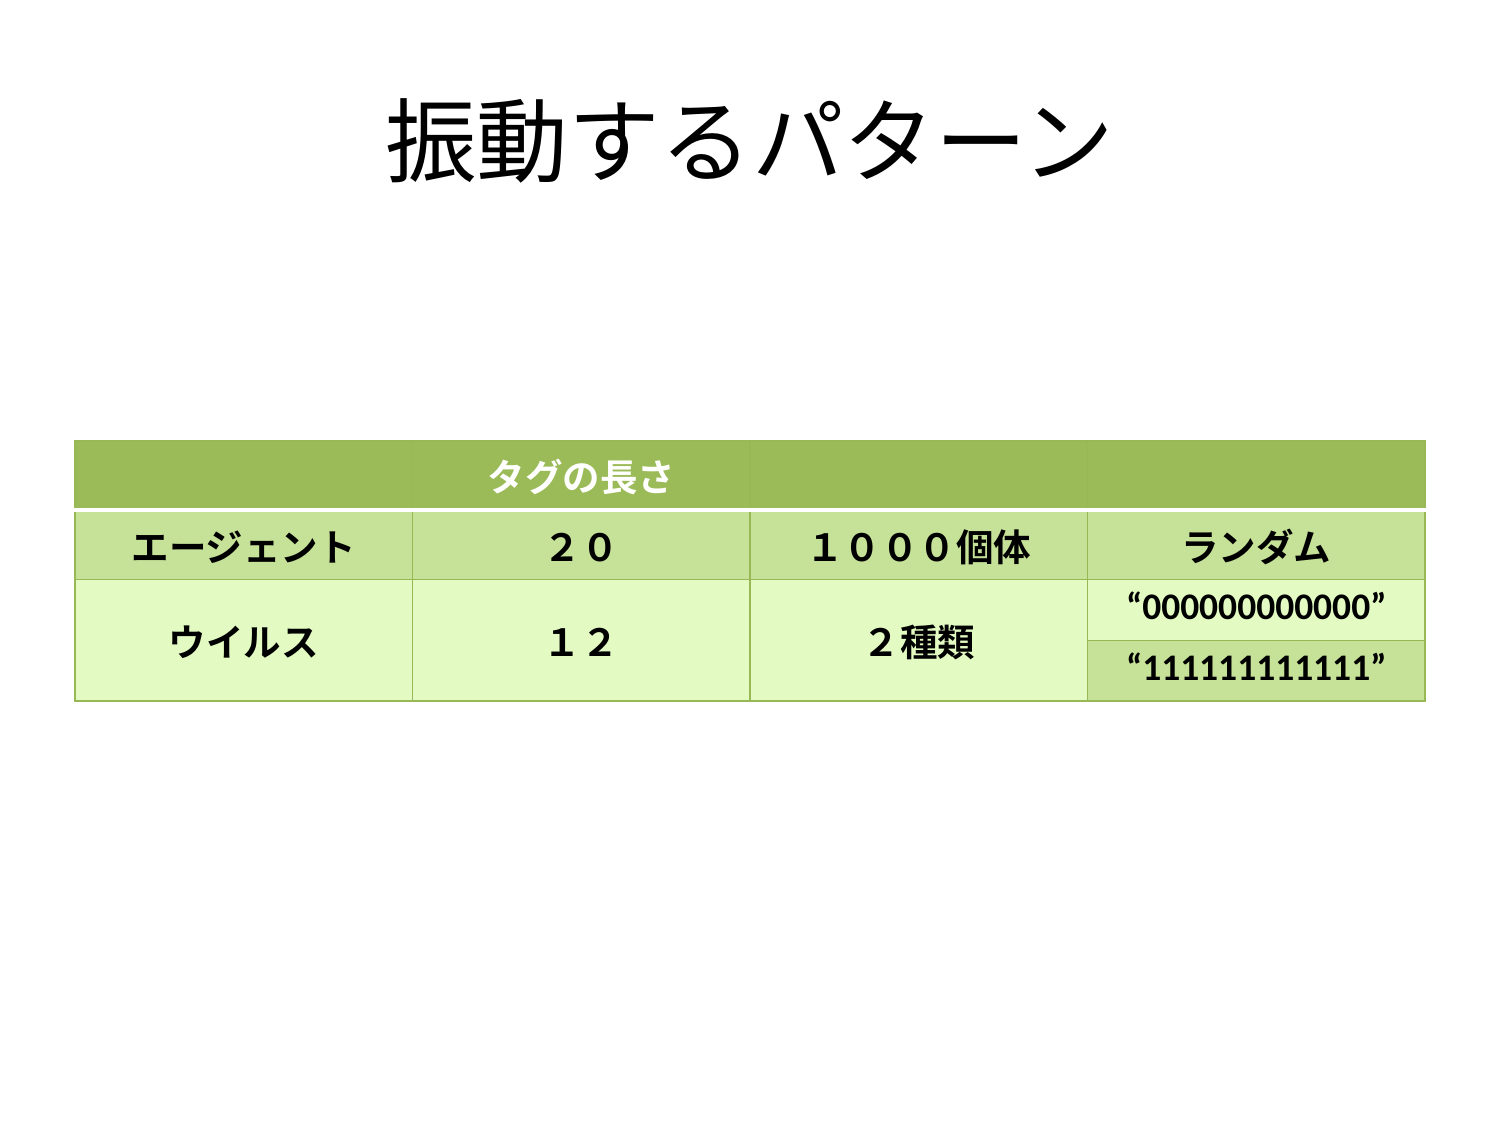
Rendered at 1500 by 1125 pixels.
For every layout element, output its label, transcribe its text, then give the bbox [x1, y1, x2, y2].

table_cell “000000000000” [1088, 580, 1424, 640]
title 振動するパターン [75, 45, 1425, 233]
table_cell ランダム [1088, 512, 1424, 579]
table_cell ２種類 [751, 580, 1087, 700]
table_cell １０００個体 [751, 512, 1087, 579]
table_header [76, 442, 412, 508]
table_cell ２０ [413, 512, 749, 579]
table_cell “111111111111” [1088, 641, 1424, 700]
table_header [1088, 442, 1424, 508]
table_header [751, 442, 1087, 508]
table_cell ウイルス [76, 580, 412, 700]
table_cell １２ [413, 580, 749, 700]
table_header タグの長さ [413, 442, 749, 508]
table_cell エージェント [76, 512, 412, 579]
